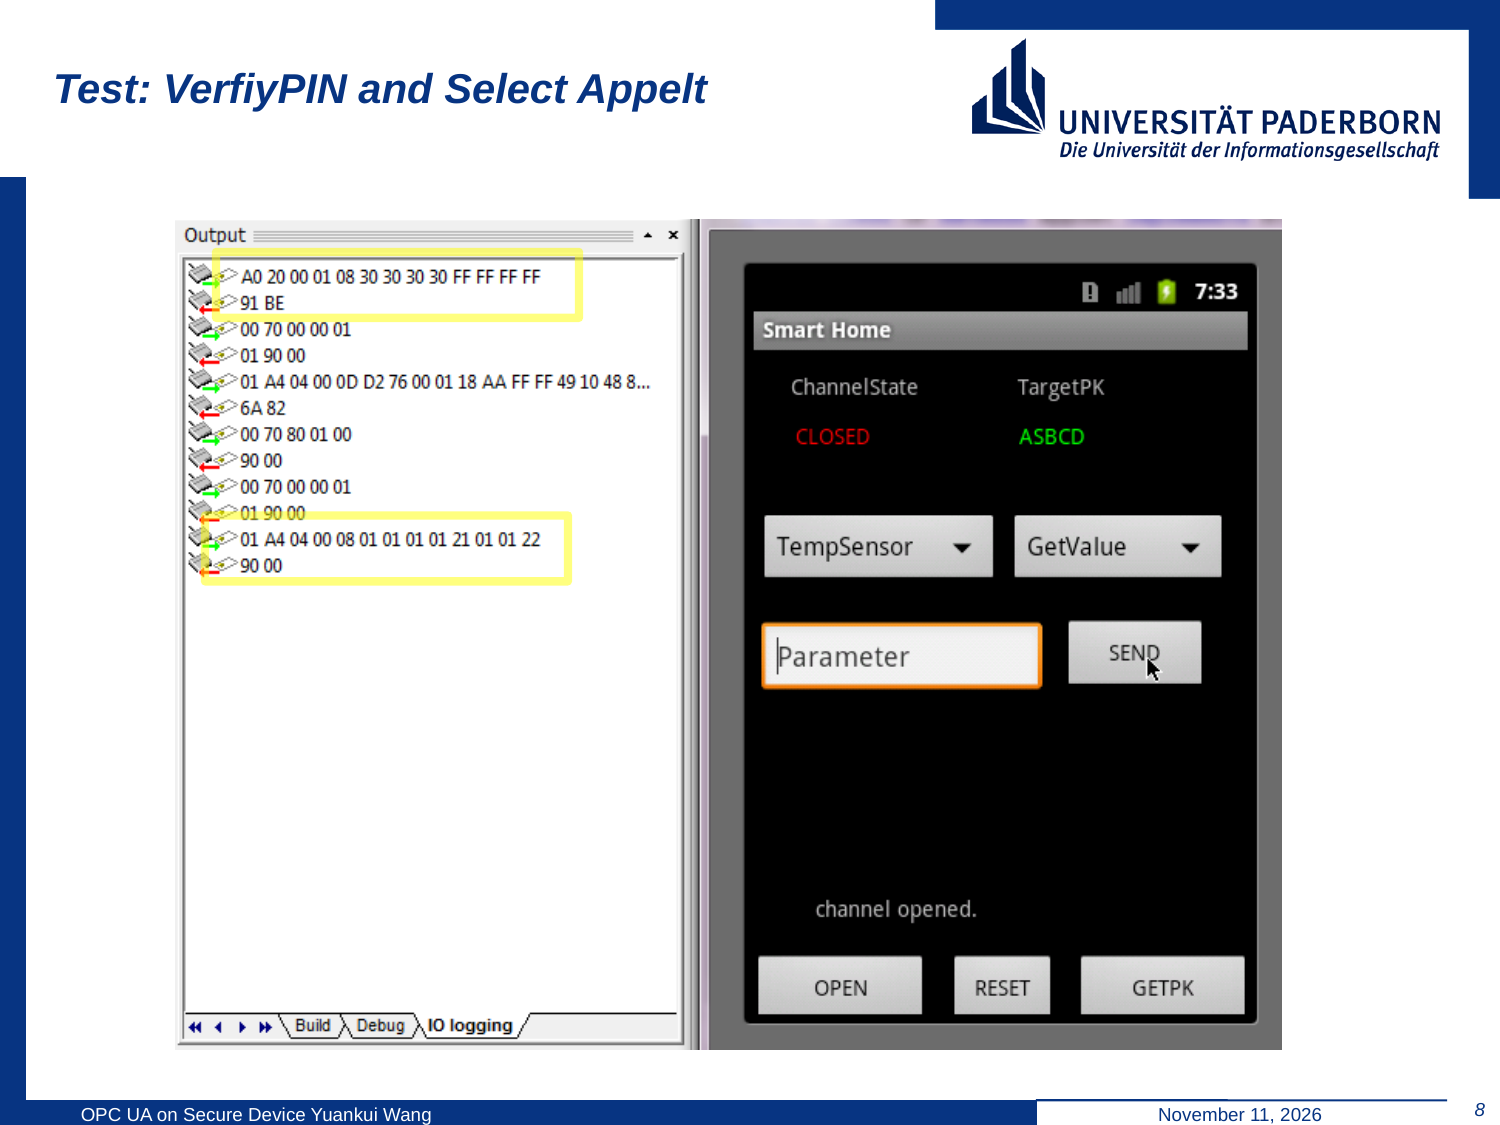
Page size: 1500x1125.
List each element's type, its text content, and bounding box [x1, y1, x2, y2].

picture [972, 37, 1440, 161]
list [175, 219, 1282, 1050]
footer OPC UA on Secure Device Yuankui Wang [75, 1100, 1010, 1125]
slide_number 8 [1445, 1089, 1500, 1125]
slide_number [1064, 1099, 1416, 1125]
title Test: VerfiyPIN and Select Appelt [0, 0, 919, 175]
